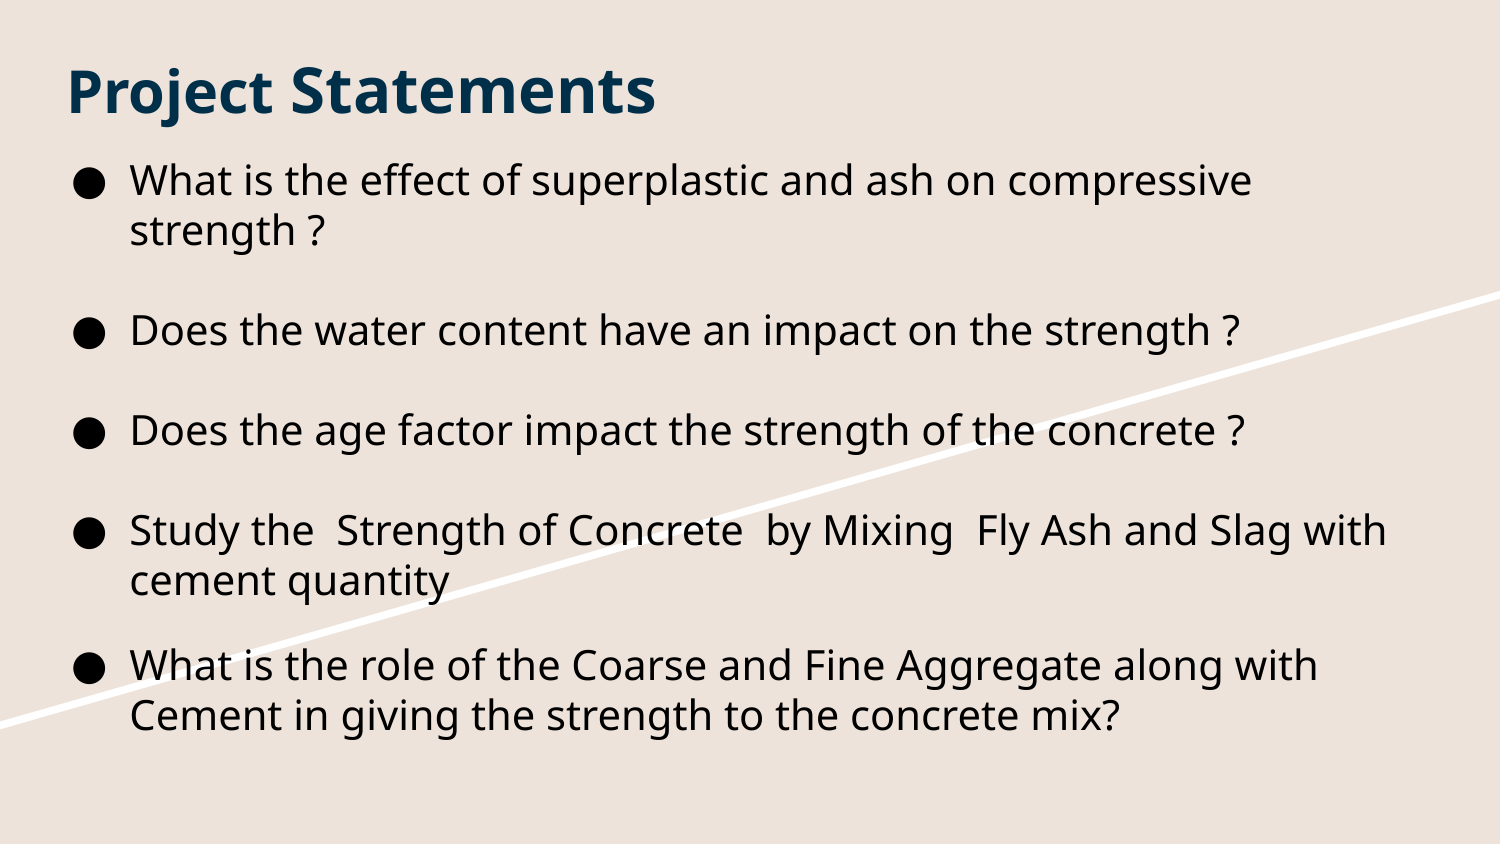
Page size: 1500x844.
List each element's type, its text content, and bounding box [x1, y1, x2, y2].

text_box [77, 124, 1459, 191]
text_box What is the effect of superplastic and ash on compressive strength ? Does the water content have an impact on the strength ? Does the age factor impact the strength of the concrete ? Study the Strength of Concrete by Mixing Fly Ash and Slag with cement quantity What is the role of the Coarse and Fine Aggregate along with Cement in giving the strength to the concrete mix? [39, 138, 1438, 844]
title Project Statements [51, 35, 1449, 138]
